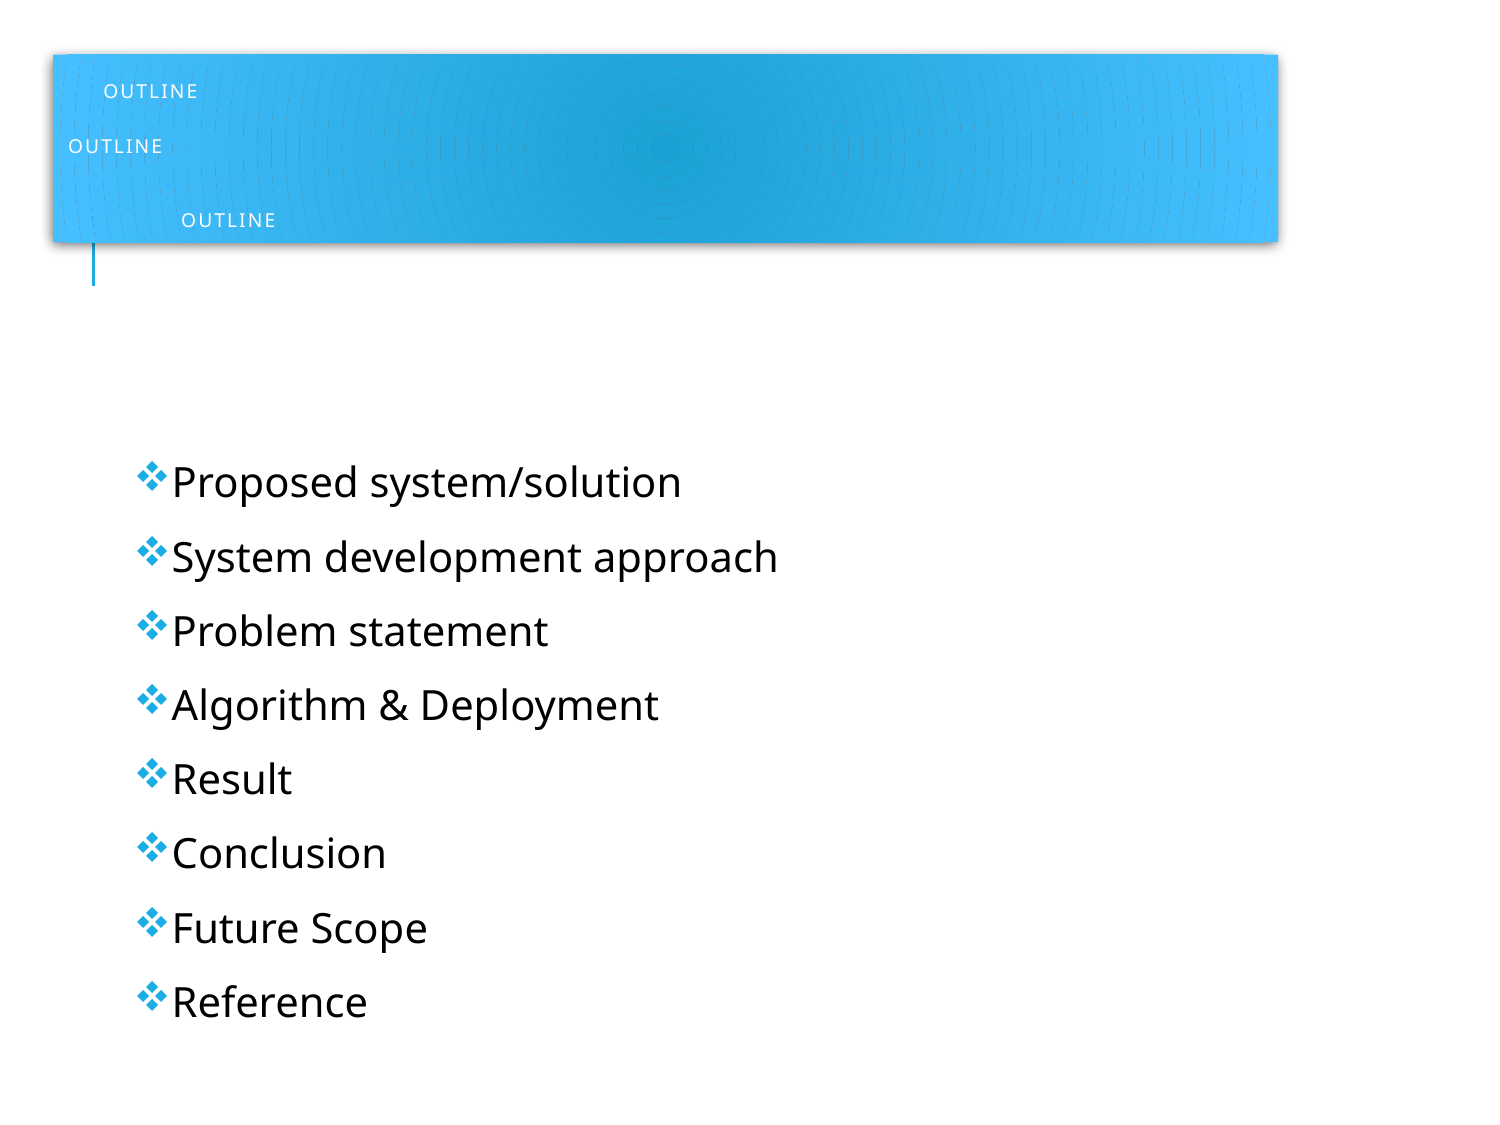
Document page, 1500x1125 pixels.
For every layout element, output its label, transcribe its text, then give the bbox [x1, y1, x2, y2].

title OUTLINE OUTLINE Outline [53, 54, 1279, 243]
list Proposed system/solution System development approach Problem statement Algorithm & Deployment Result Conclusion Future Scope Reference [126, 375, 1322, 1035]
